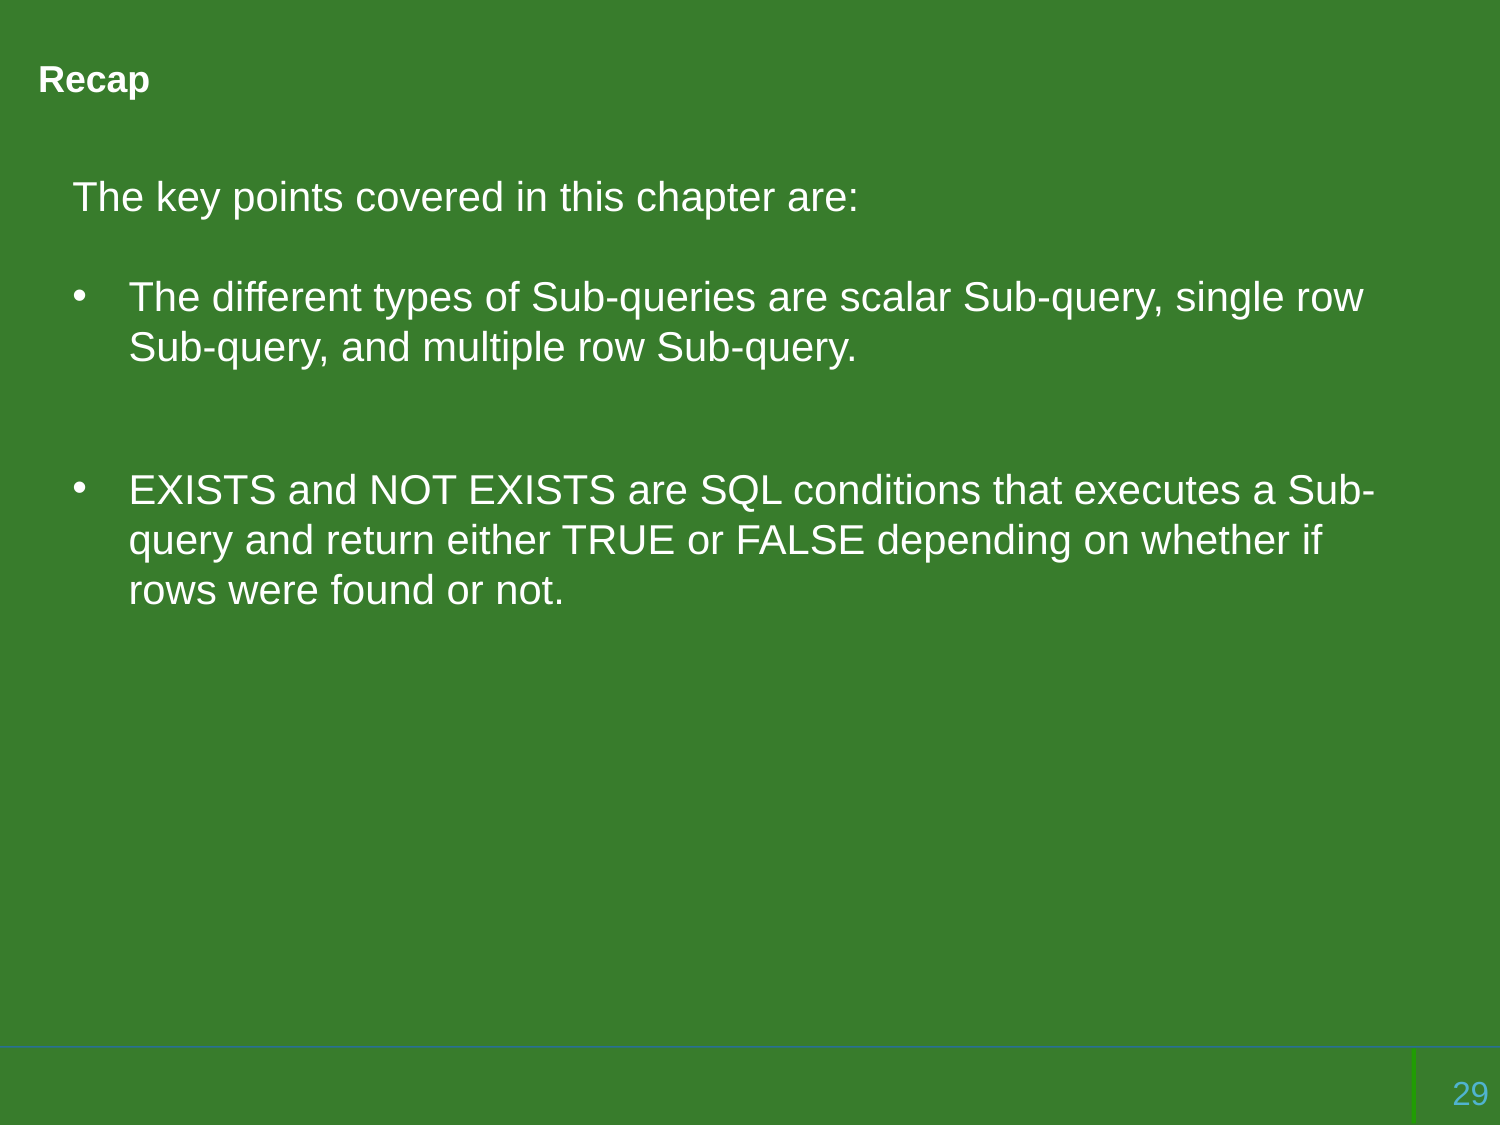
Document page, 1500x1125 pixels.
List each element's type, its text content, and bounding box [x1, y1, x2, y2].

title Recap [23, 27, 1400, 127]
slide_number 29 [1437, 1065, 1500, 1103]
list The key points covered in this chapter are: The different types of Sub-queries are scalar Sub-query, single row Sub-query, and multiple row Sub-query. EXISTS and NOT EXISTS are SQL conditions that executes a Sub-query and return either TRUE or FALSE depending on whether if rows were found or not. [57, 162, 1433, 921]
